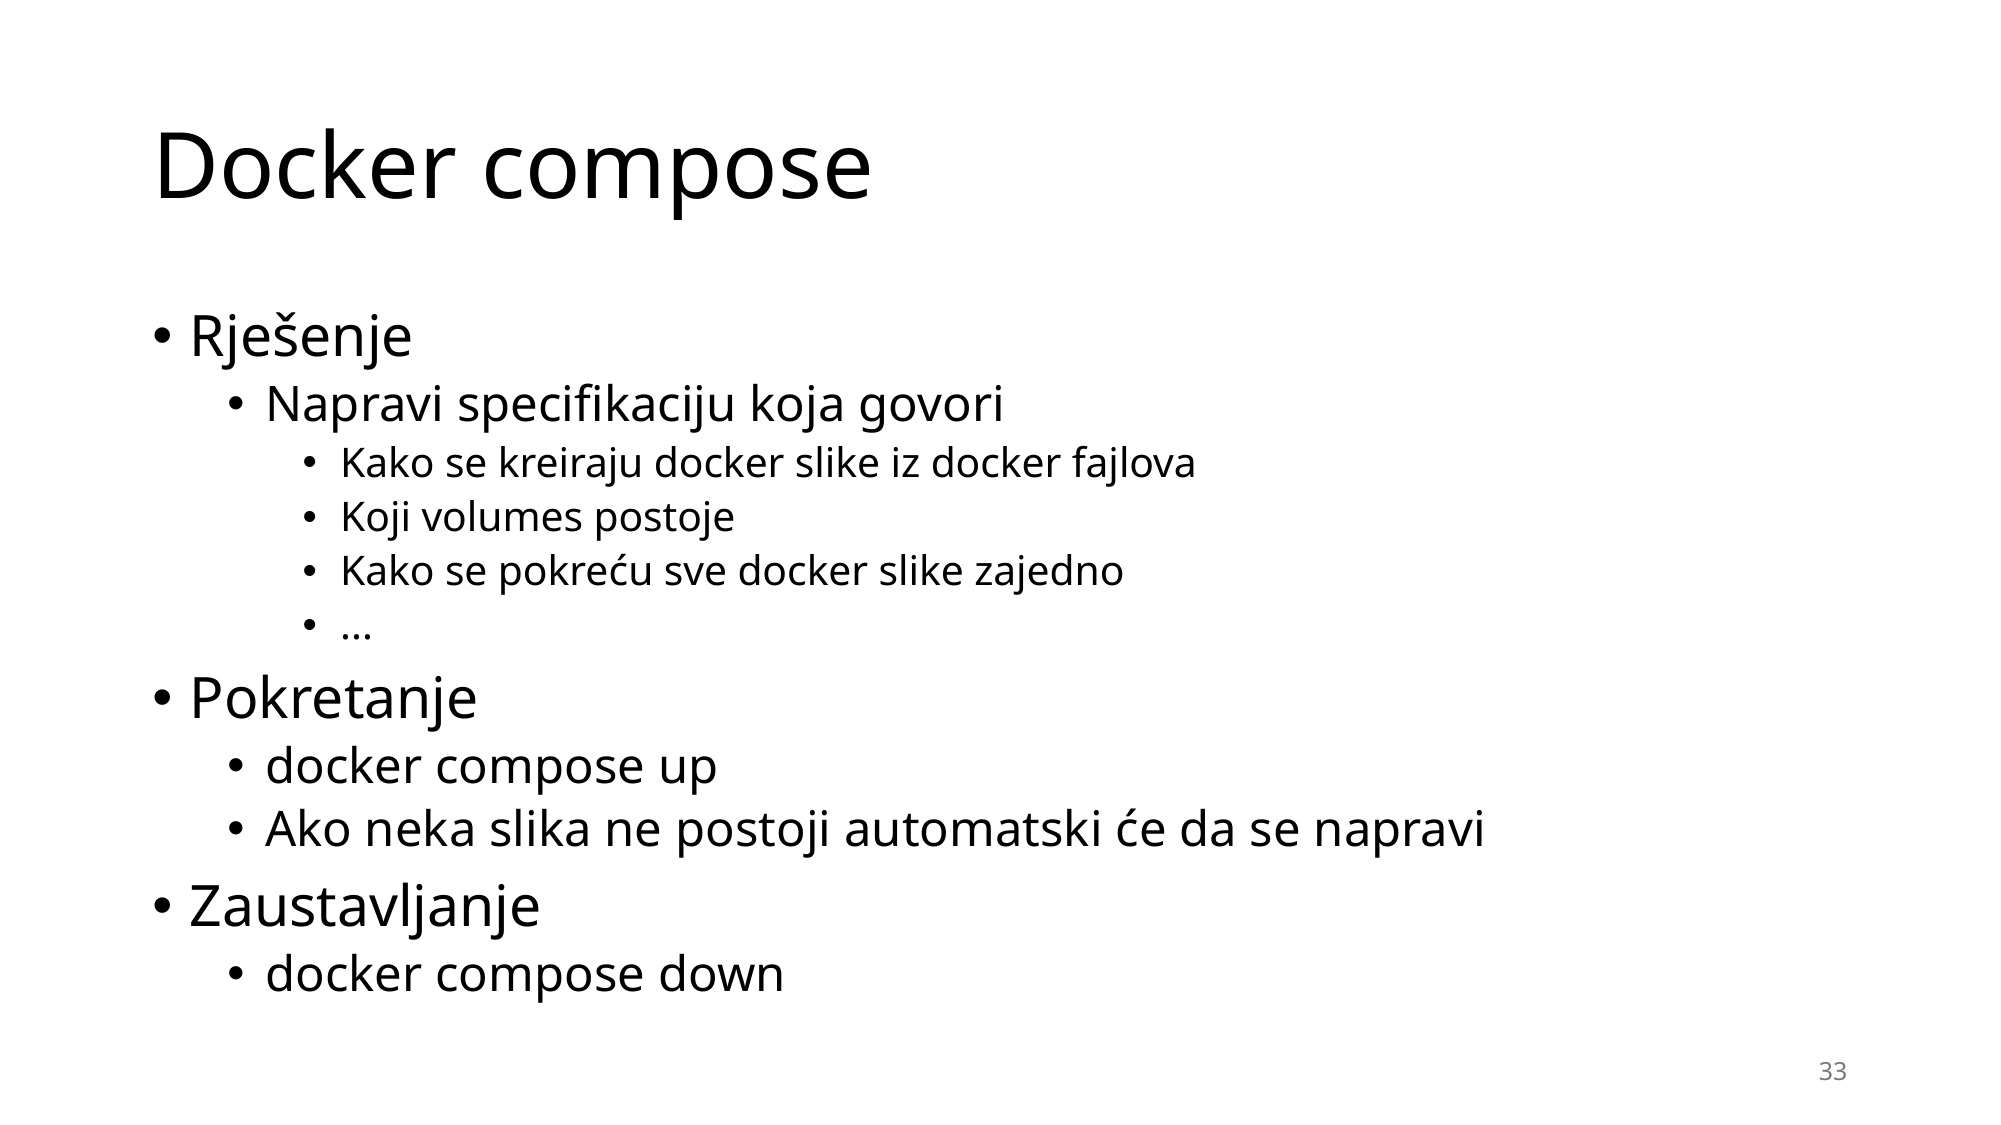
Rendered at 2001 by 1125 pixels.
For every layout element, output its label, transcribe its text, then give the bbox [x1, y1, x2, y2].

list Rješenje Napravi specifikaciju koja govori Kako se kreiraju docker slike iz docker fajlova Koji volumes postoje Kako se pokreću sve docker slike zajedno ... Pokretanje docker compose up Ako neka slika ne postoji automatski će da se napravi Zaustavljanje docker compose down [137, 299, 1863, 1014]
slide_number 33 [1412, 1042, 1863, 1103]
title Docker compose [137, 59, 1863, 278]
